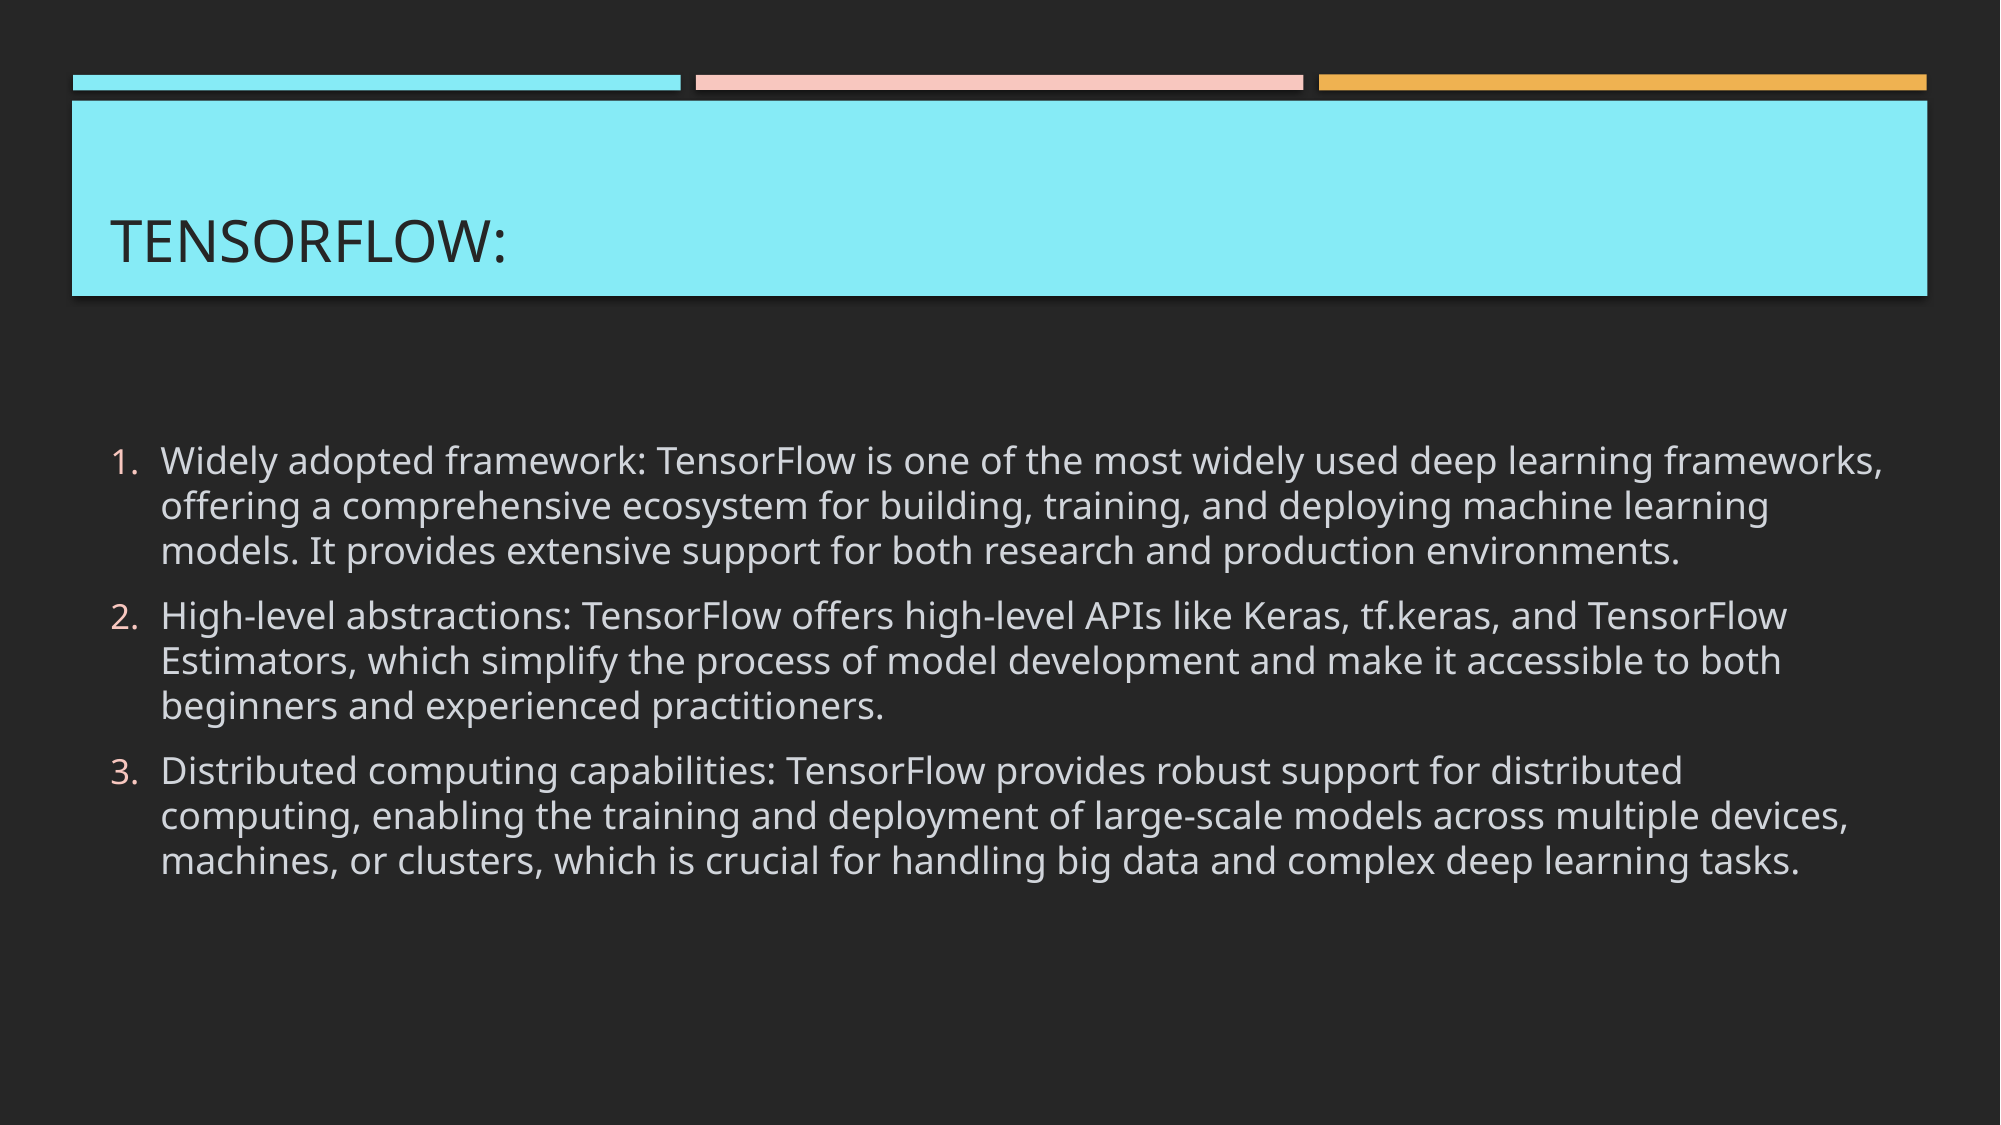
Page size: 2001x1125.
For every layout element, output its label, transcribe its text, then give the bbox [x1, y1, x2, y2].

list Widely adopted framework: TensorFlow is one of the most widely used deep learning frameworks, offering a comprehensive ecosystem for building, training, and deploying machine learning models. It provides extensive support for both research and production environments. High-level abstractions: TensorFlow offers high-level APIs like Keras, tf.keras, and TensorFlow Estimators, which simplify the process of model development and make it accessible to both beginners and experienced practitioners. Distributed computing capabilities: TensorFlow provides robust support for distributed computing, enabling the training and deployment of large-scale models across multiple devices, machines, or clusters, which is crucial for handling big data and complex deep learning tasks. [95, 357, 1905, 962]
title TensorFlow: [95, 115, 1905, 282]
